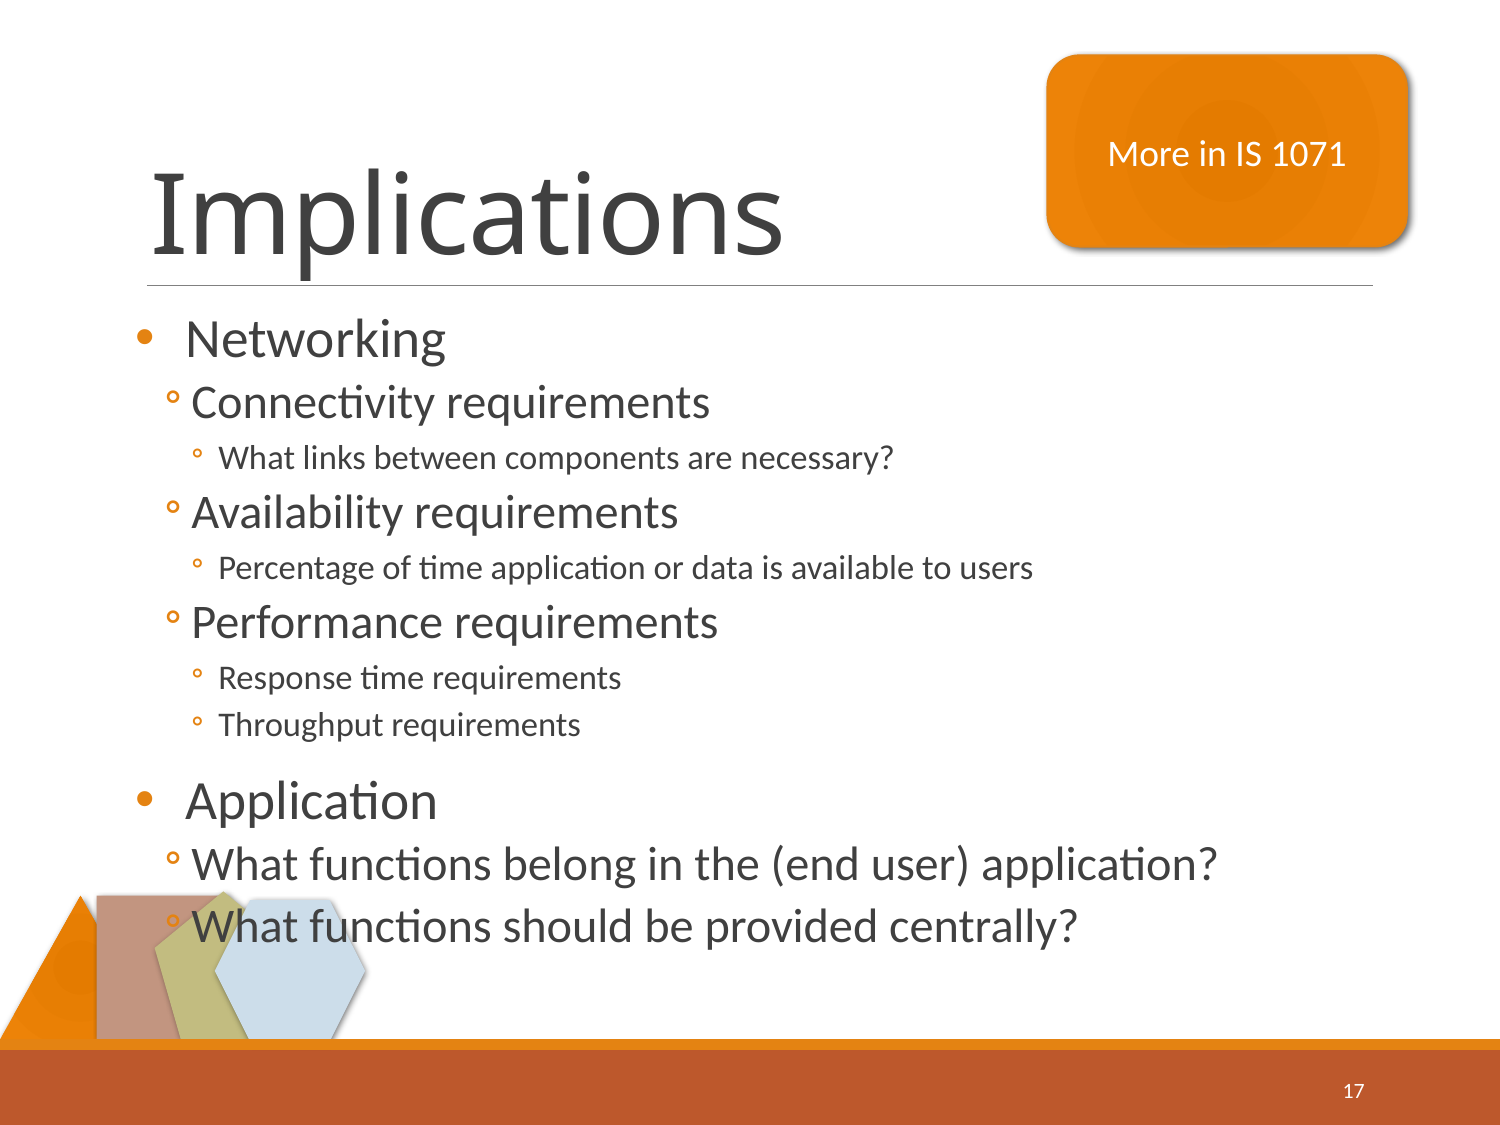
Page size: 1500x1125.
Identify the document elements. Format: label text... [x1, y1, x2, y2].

slide_number 17 [1218, 1059, 1380, 1120]
text_box More in IS 1071 [1046, 54, 1408, 248]
title Implications [135, 47, 1373, 285]
list Networking Connectivity requirements What links between components are necessary? Availability requirements Percentage of time application or data is available to users Performance requirements Response time requirements Throughput requirements Application What functions belong in the (end user) application? What functions should be provided centrally? [135, 302, 1373, 963]
